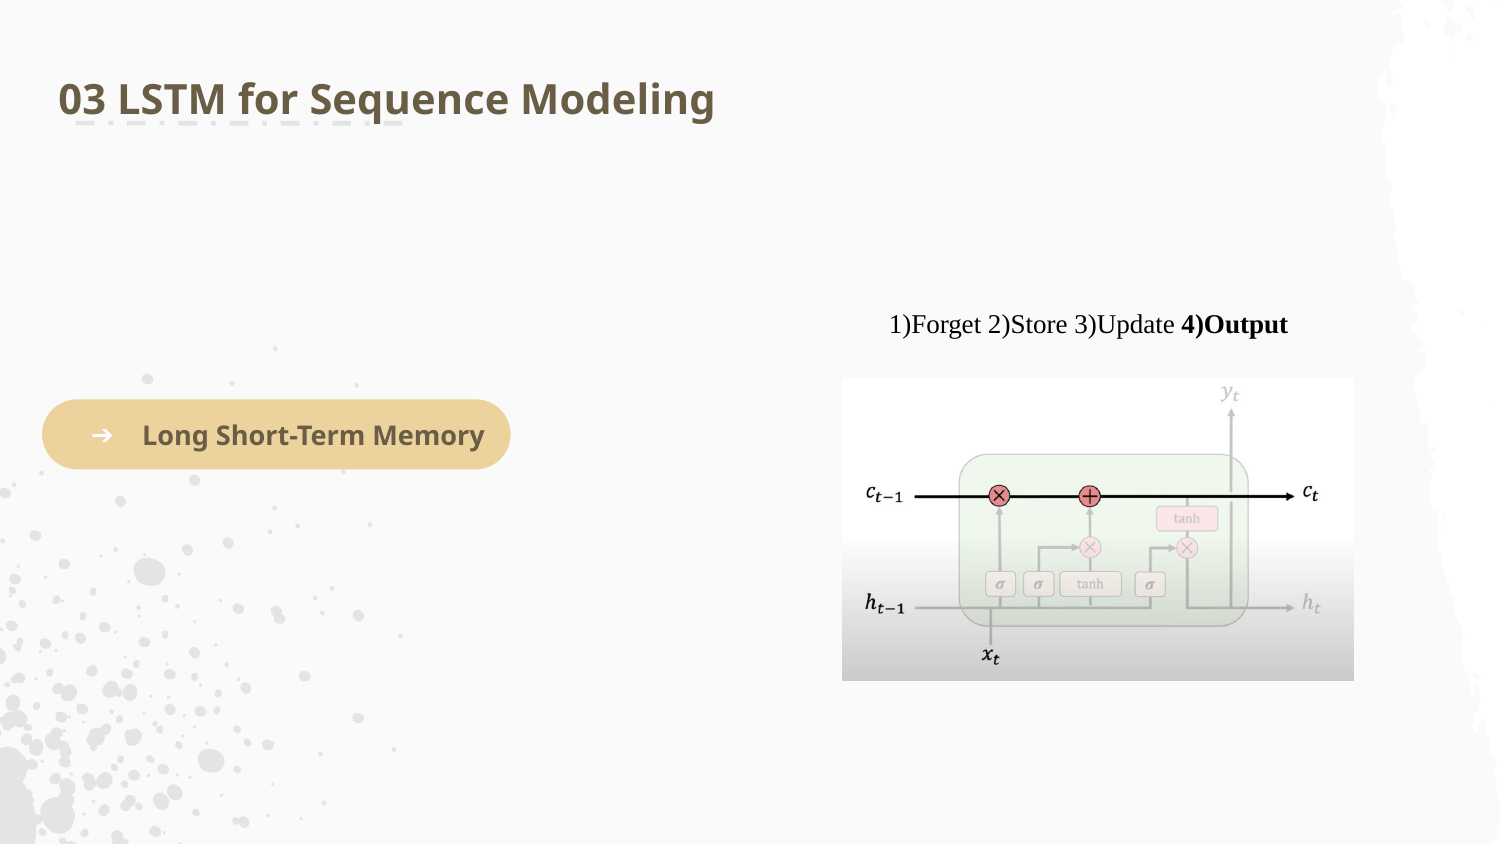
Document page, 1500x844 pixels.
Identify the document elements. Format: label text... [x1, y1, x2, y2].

text_box 1)Forget 2)Store 3)Update 4)Output [801, 294, 1354, 347]
text_box Long Short-Term Memory [42, 399, 511, 470]
picture [842, 378, 1354, 681]
text_box 03 LSTM for Sequence Modeling [17, 70, 757, 176]
